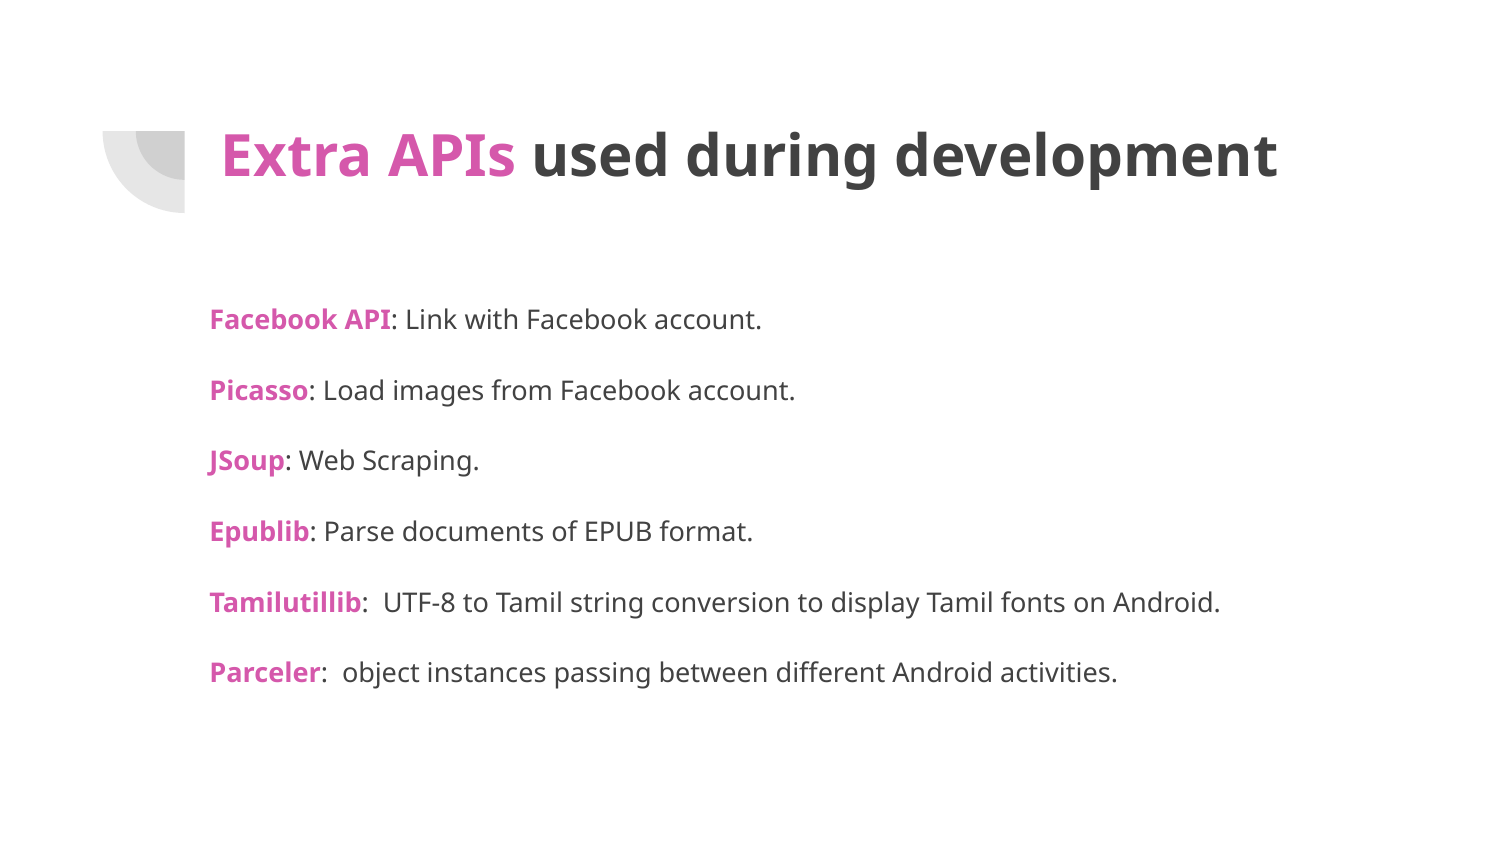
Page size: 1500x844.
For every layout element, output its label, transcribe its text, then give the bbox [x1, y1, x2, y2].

title Extra APIs used during development [205, 103, 1359, 267]
list Facebook API: Link with Facebook account. Picasso: Load images from Facebook account. JSoup: Web Scraping. Epublib: Parse documents of EPUB format. Tamilutillib: UTF-8 to Tamil string conversion to display Tamil fonts on Android. Parceler: object instances passing between different Android activities. [194, 282, 1348, 700]
